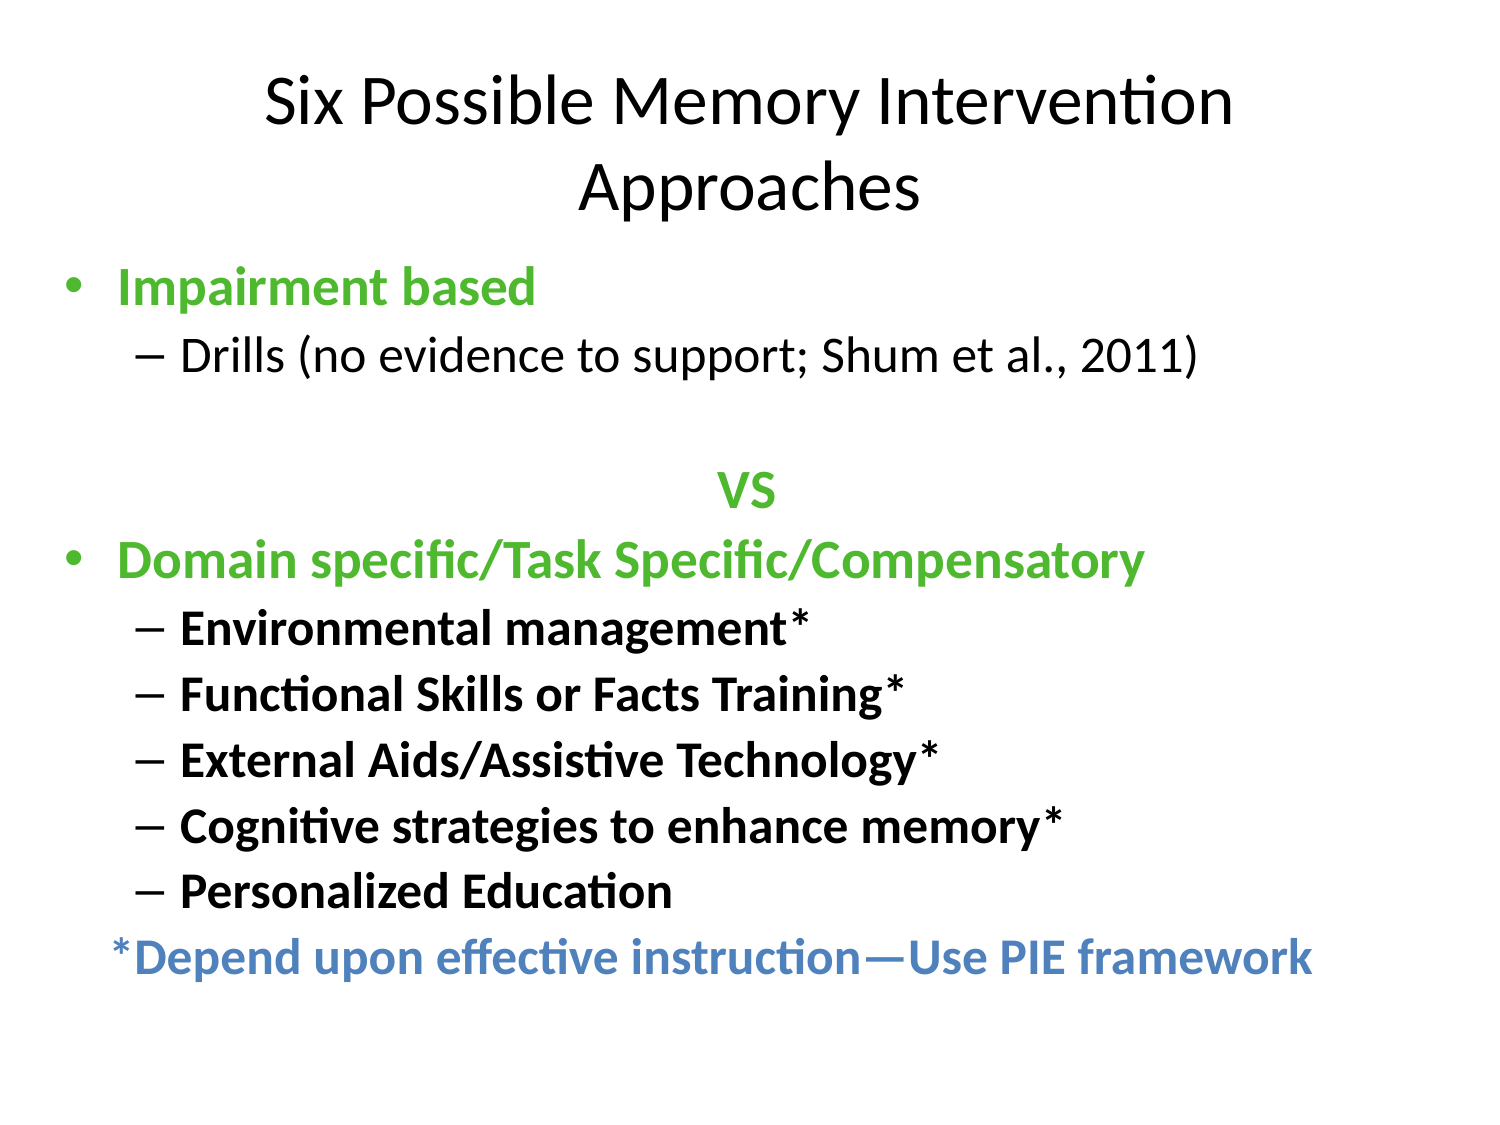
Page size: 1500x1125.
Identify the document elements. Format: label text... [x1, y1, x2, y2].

list Impairment based Drills (no evidence to support; Shum et al., 2011) VS Domain specific/Task Specific/Compensatory Environmental management* Functional Skills or Facts Training* External Aids/Assistive Technology* Cognitive strategies to enhance memory* Personalized Education *Depend upon effective instruction—Use PIE framework [49, 250, 1445, 1001]
title Six Possible Memory Intervention Approaches [75, 45, 1425, 233]
